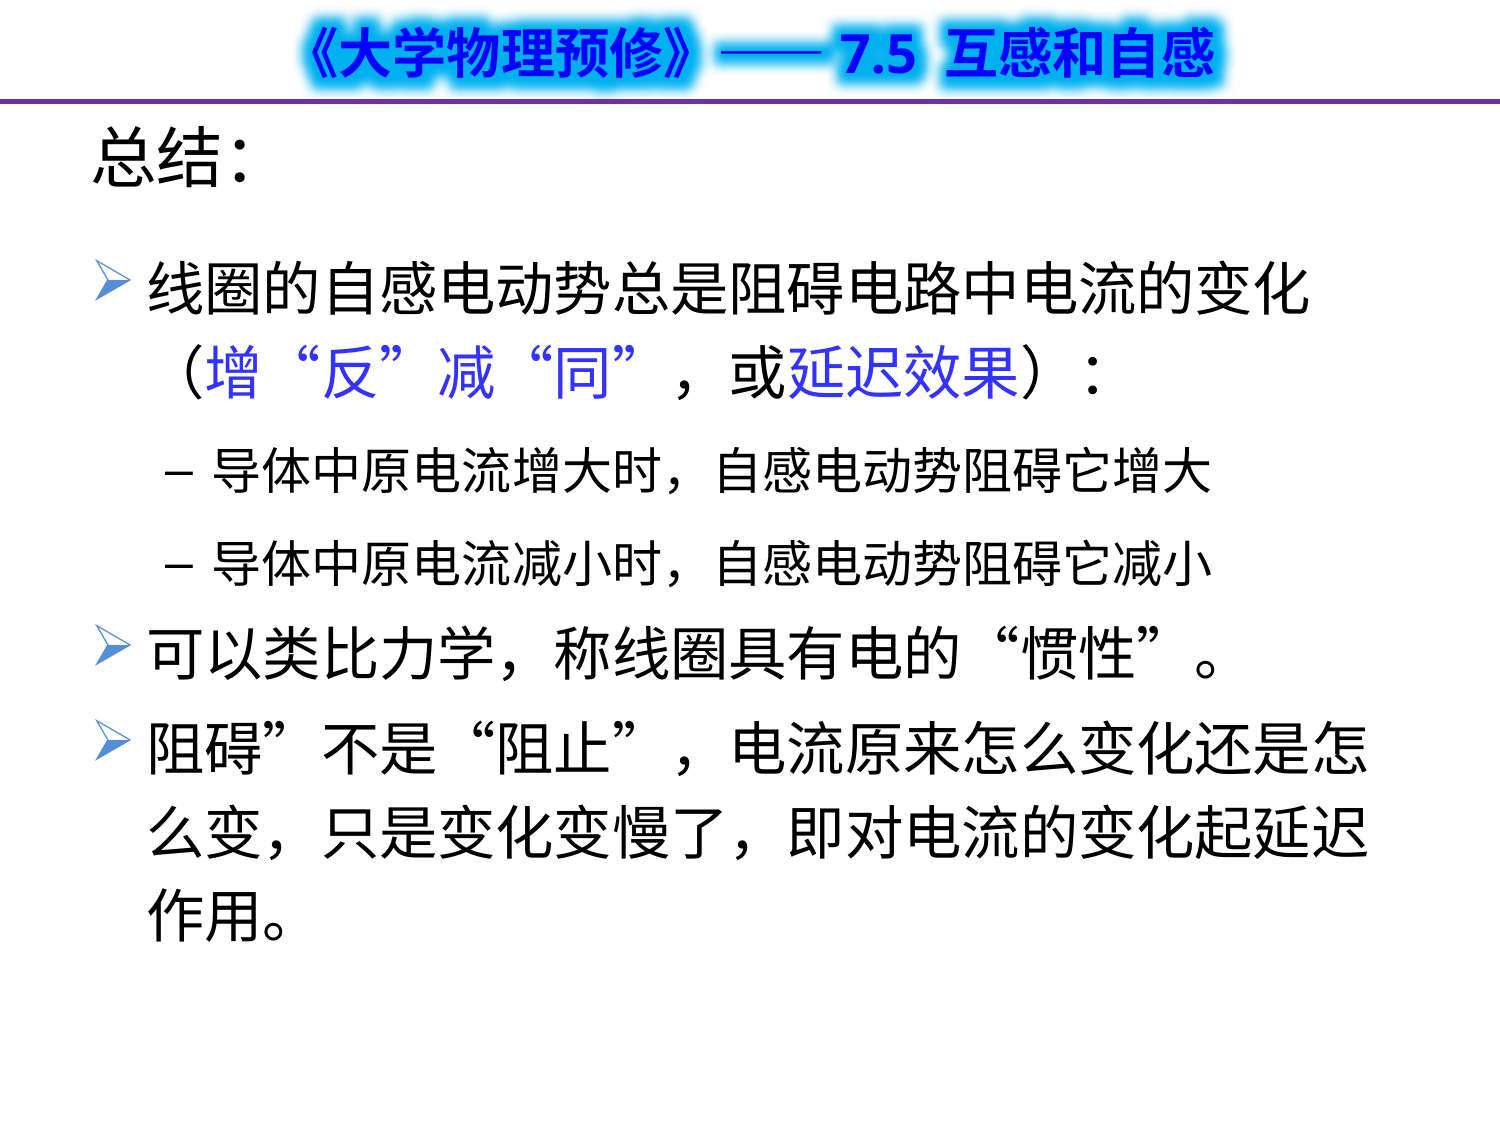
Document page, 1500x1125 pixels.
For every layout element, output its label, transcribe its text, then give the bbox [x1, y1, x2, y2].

title 总结： [75, 103, 1425, 209]
list 线圈的自感电动势总是阻碍电路中电流的变化（增“反”减“同”，或延迟效果）： 导体中原电流增大时，自感电动势阻碍它增大 导体中原电流减小时，自感电动势阻碍它减小 可以类比力学，称线圈具有电的“惯性”。 阻碍”不是“阻止”，电流原来怎么变化还是怎么变，只是变化变慢了，即对电流的变化起延迟作用。 [75, 231, 1425, 1059]
